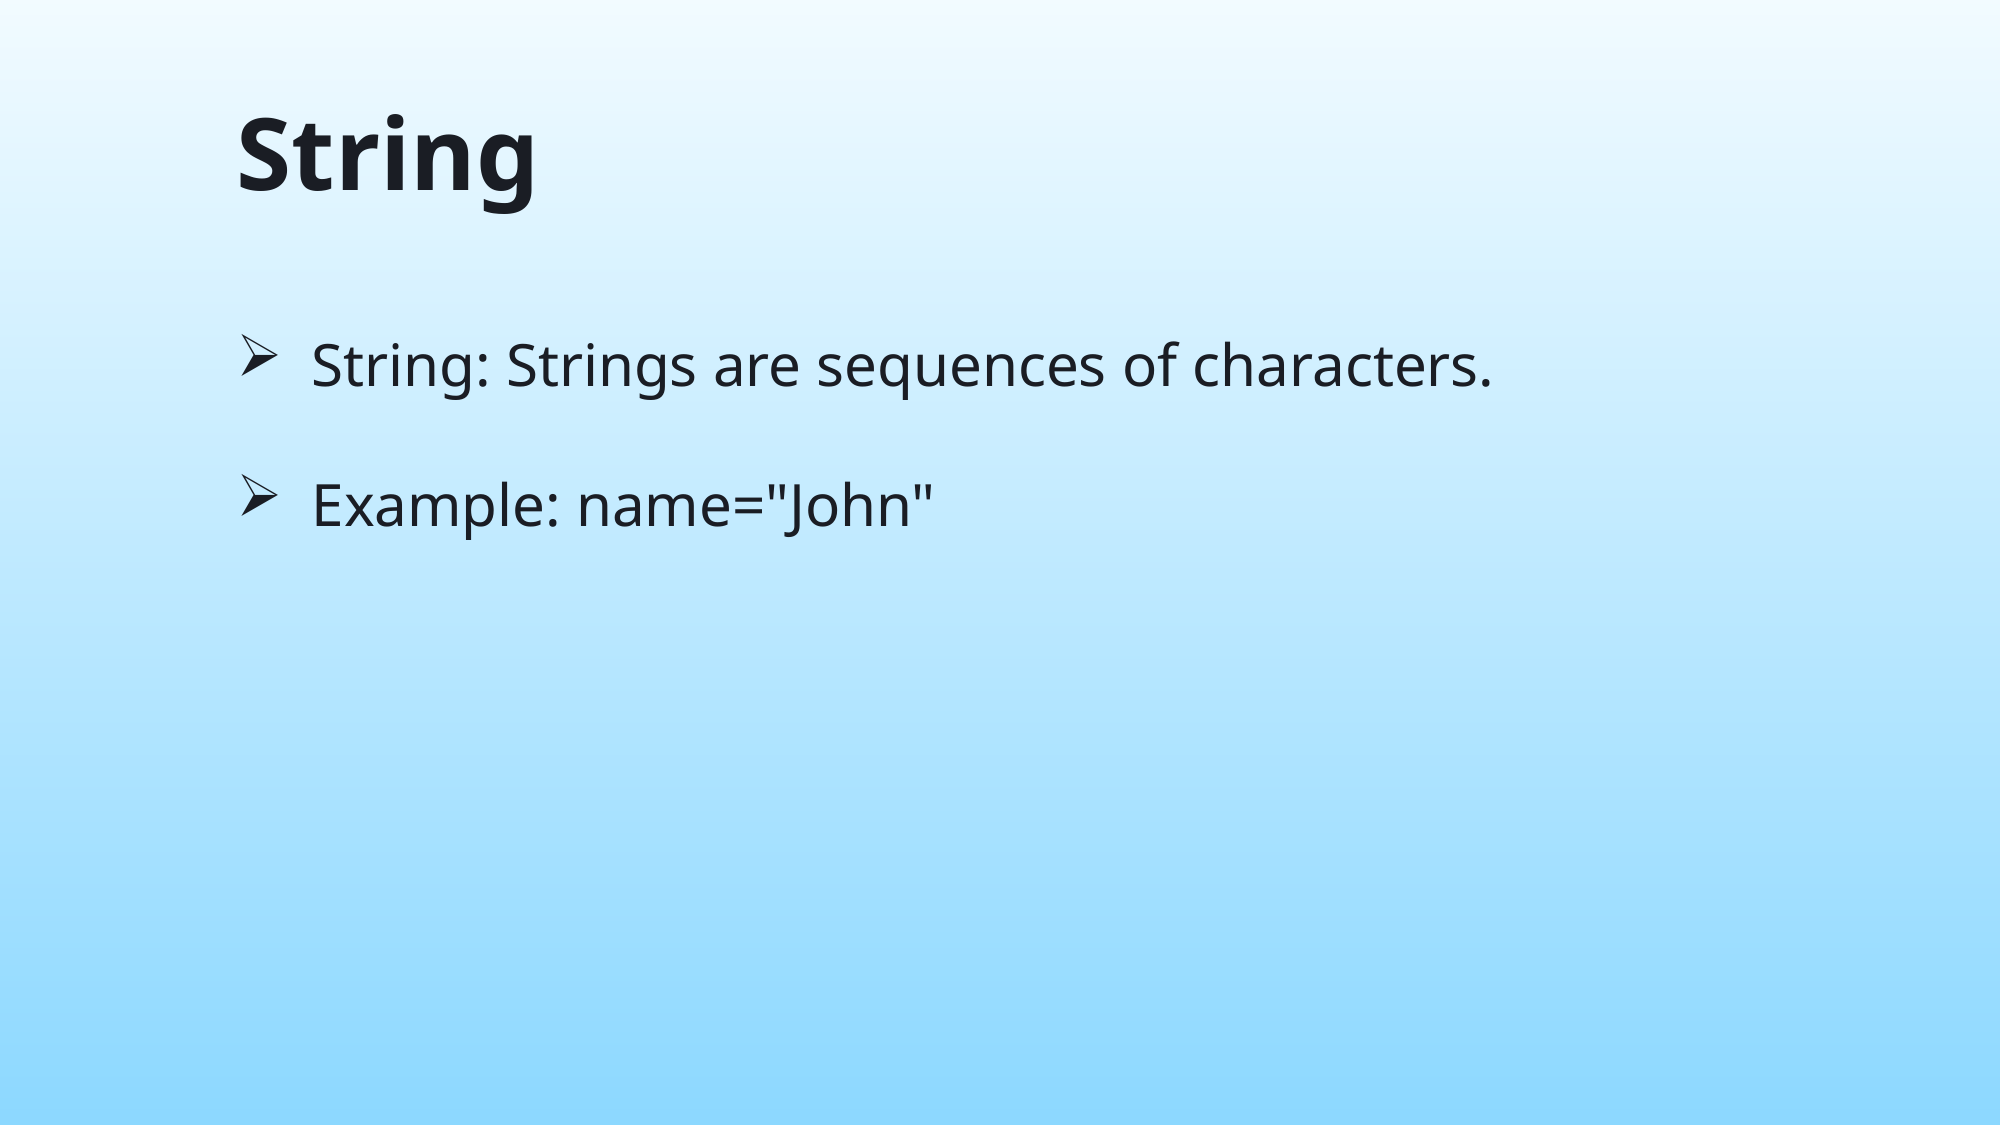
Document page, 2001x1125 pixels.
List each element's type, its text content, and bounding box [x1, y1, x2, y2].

text_box String: Strings are sequences of characters. Example: name="John" [221, 320, 1900, 546]
text_box String [221, 83, 1900, 219]
